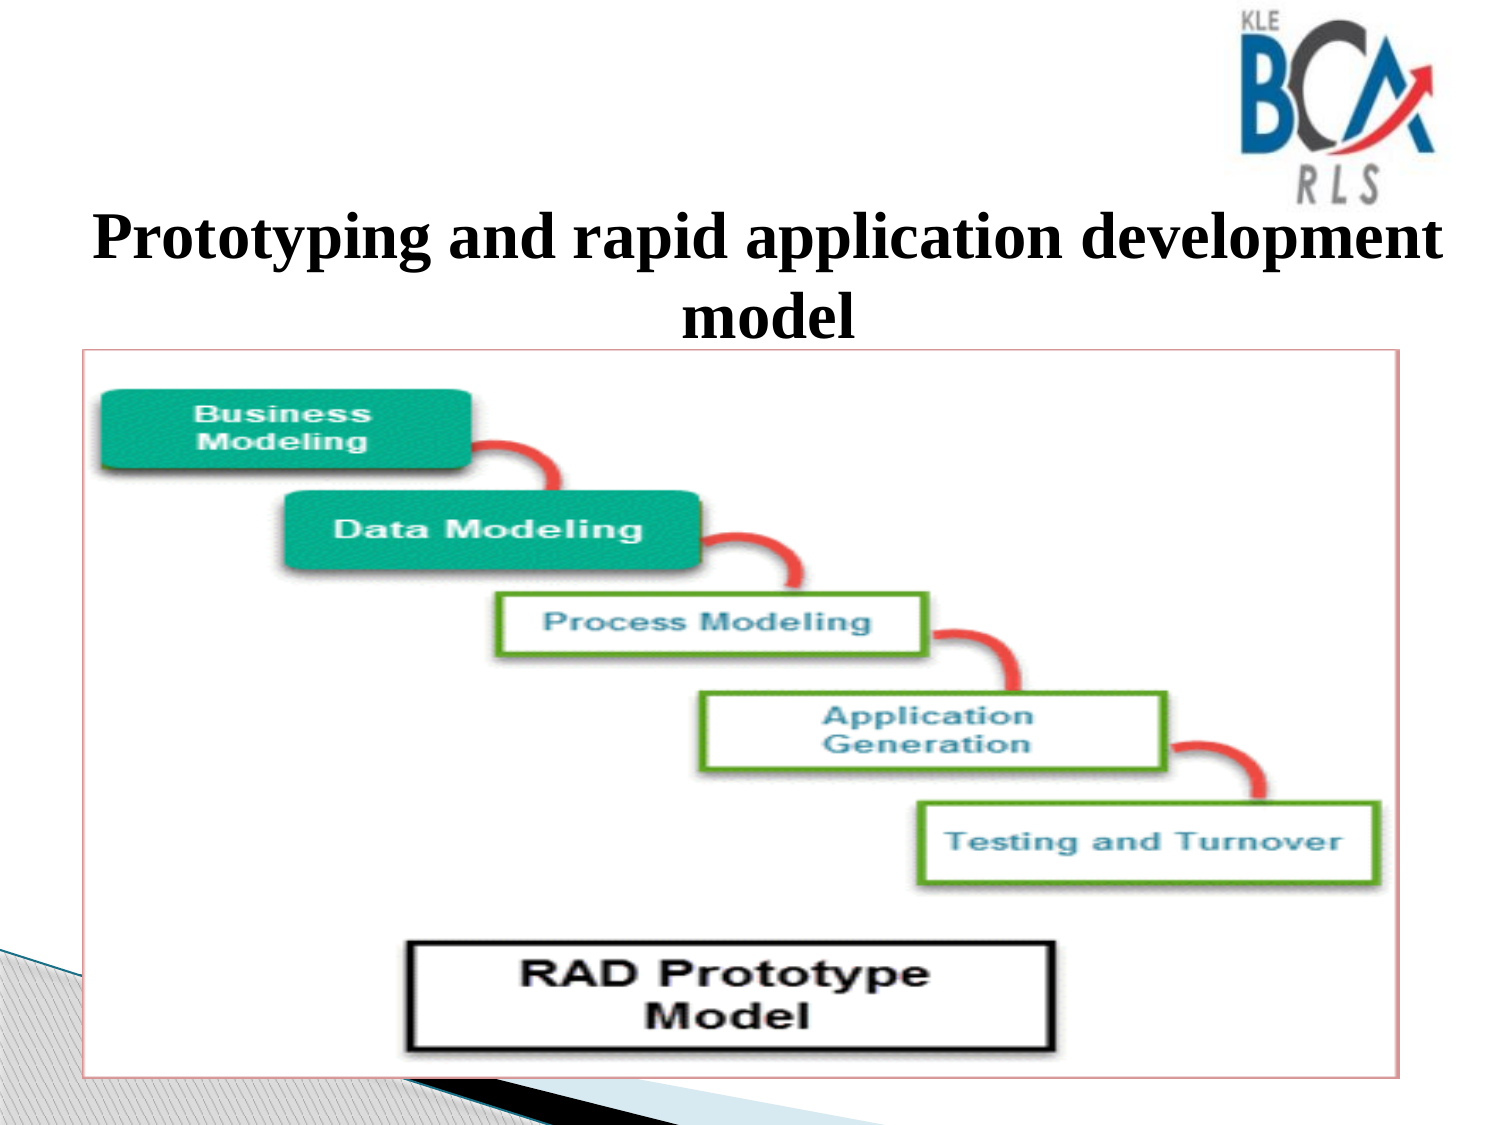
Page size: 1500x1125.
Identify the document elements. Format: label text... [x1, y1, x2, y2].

picture [81, 349, 1401, 1079]
picture [1224, 0, 1455, 223]
text_box Prototyping and rapid application development model [37, 24, 1500, 360]
